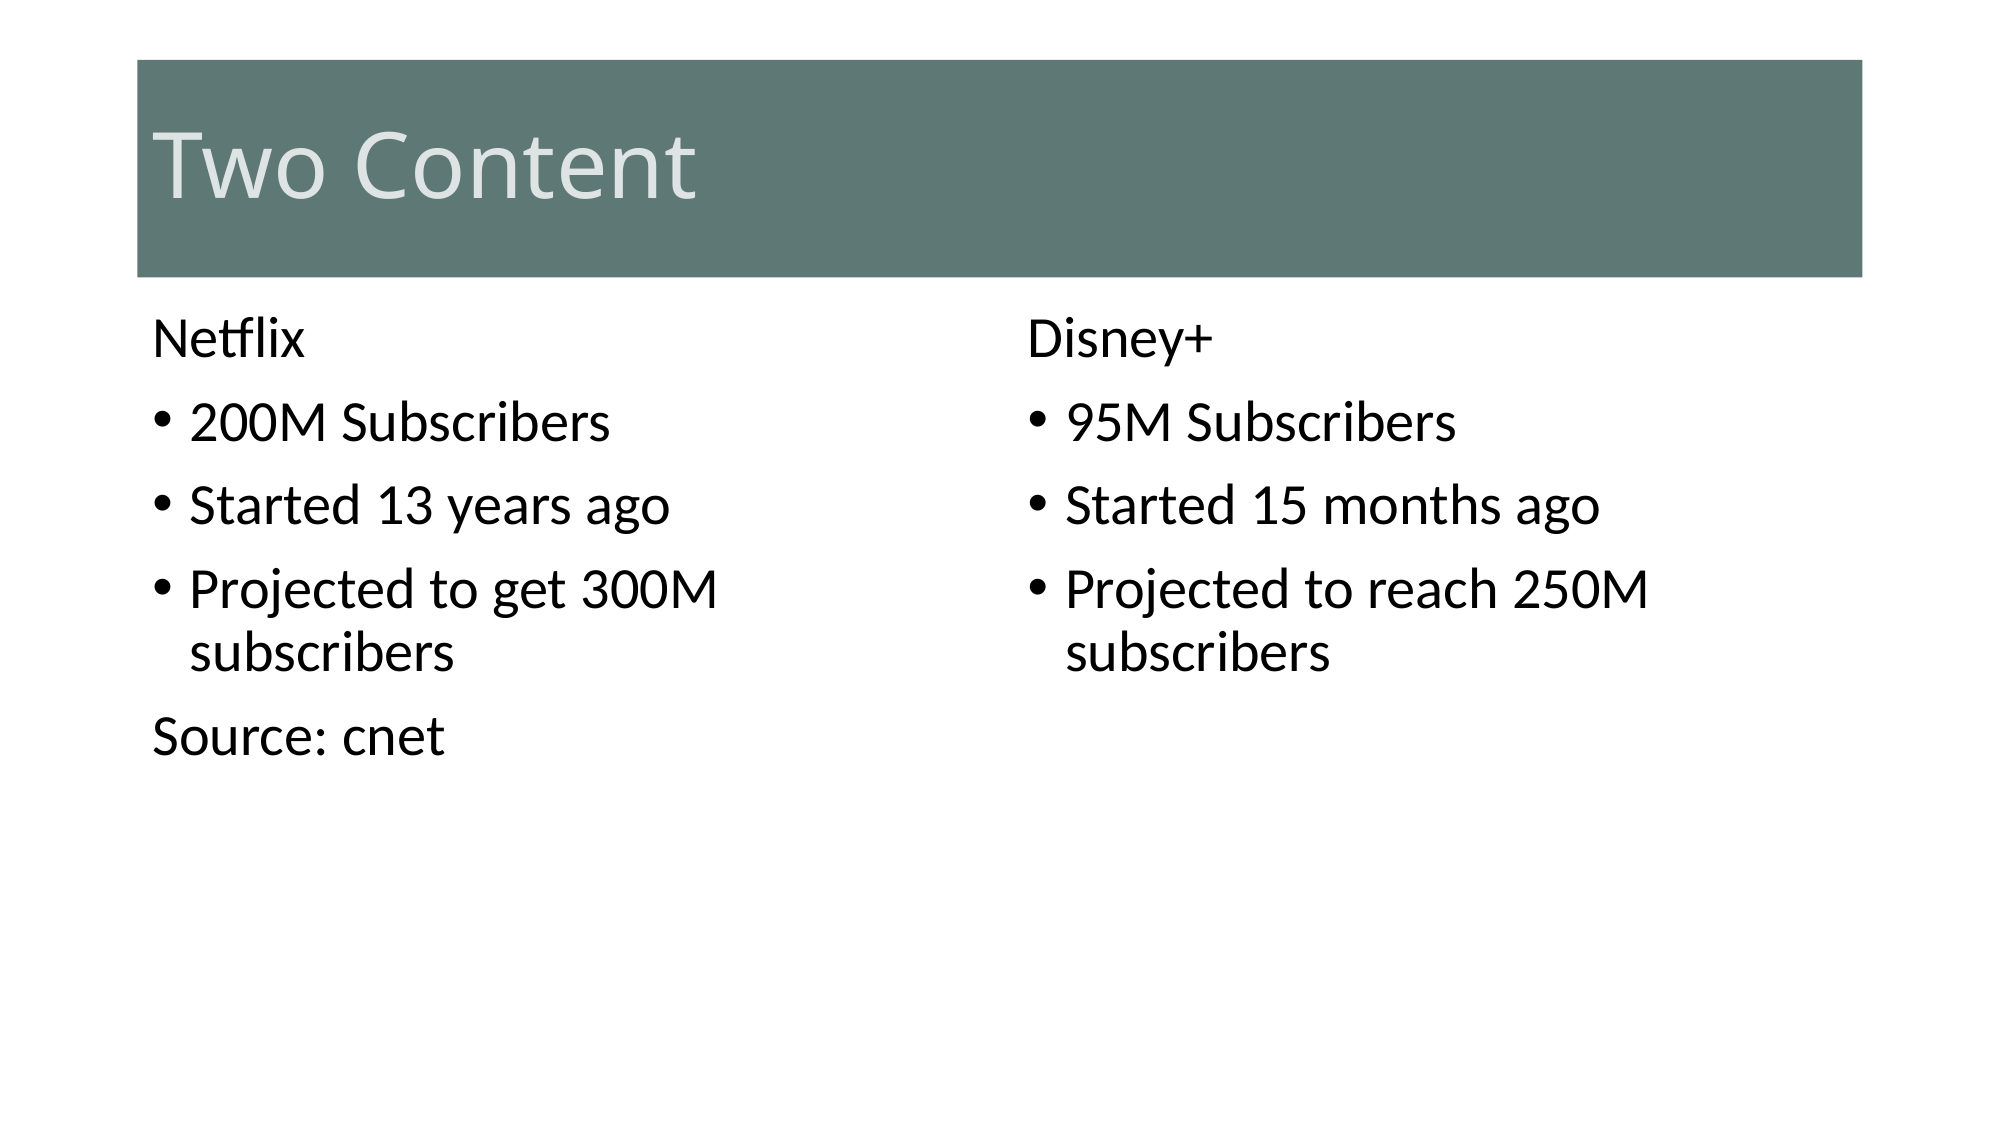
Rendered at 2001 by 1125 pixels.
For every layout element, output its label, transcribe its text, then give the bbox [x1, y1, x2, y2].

list Netflix 200M Subscribers Started 13 years ago Projected to get 300M subscribers Source: cnet [137, 299, 988, 1014]
list Disney+ 95M Subscribers Started 15 months ago Projected to reach 250M subscribers [1012, 299, 1863, 1014]
title Two Content [137, 59, 1863, 278]
